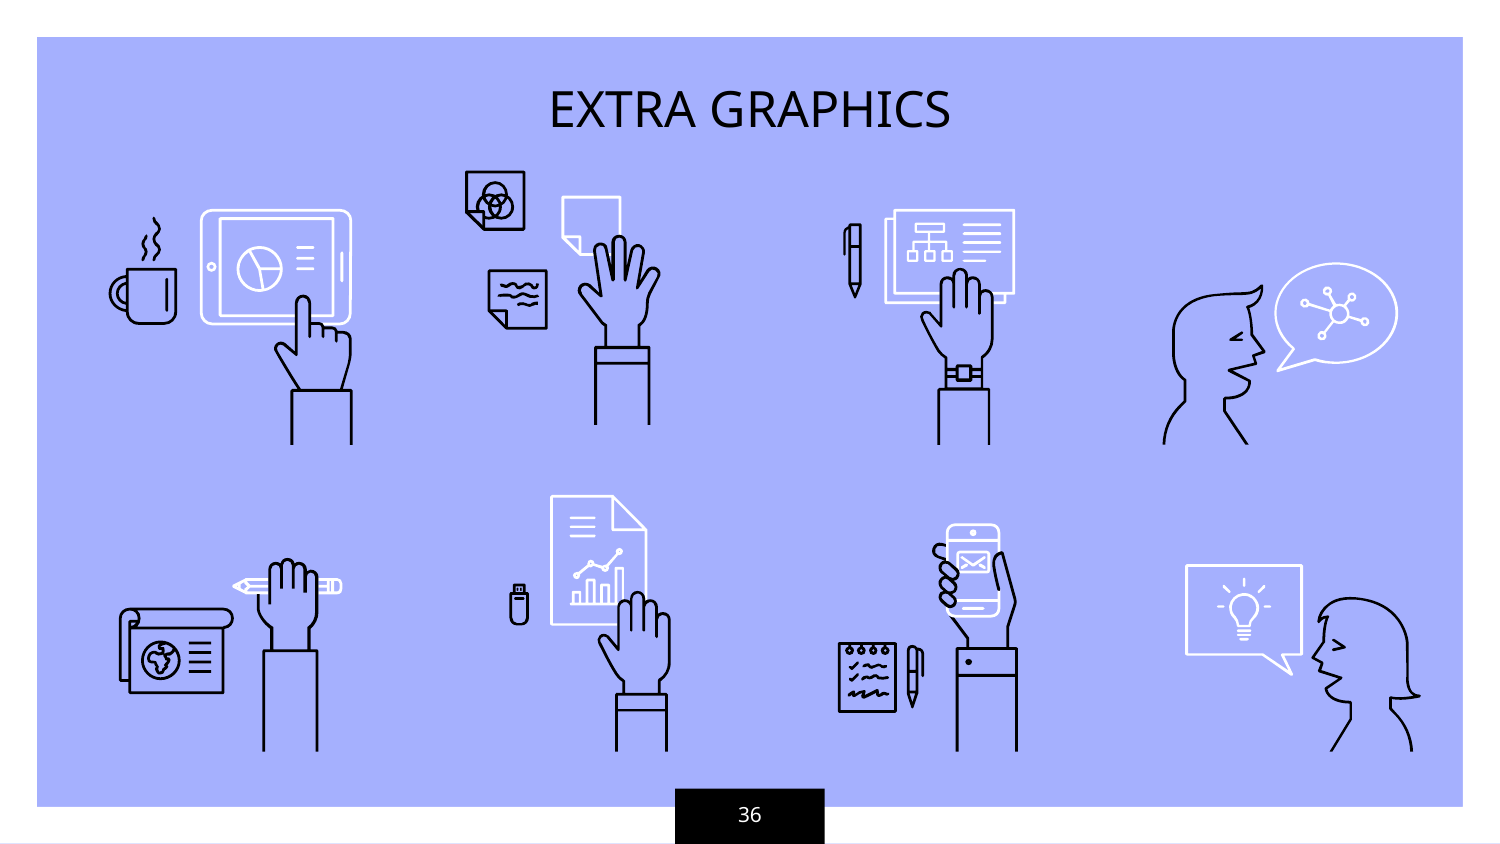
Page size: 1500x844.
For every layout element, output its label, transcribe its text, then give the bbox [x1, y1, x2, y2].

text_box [843, 208, 1016, 446]
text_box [509, 494, 672, 752]
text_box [1162, 262, 1399, 445]
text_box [837, 523, 1019, 752]
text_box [464, 170, 662, 426]
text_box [1184, 563, 1422, 752]
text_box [118, 557, 343, 752]
slide_number 36 [675, 788, 825, 844]
title EXTRA GRAPHICS [39, 37, 1462, 179]
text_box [108, 208, 353, 446]
